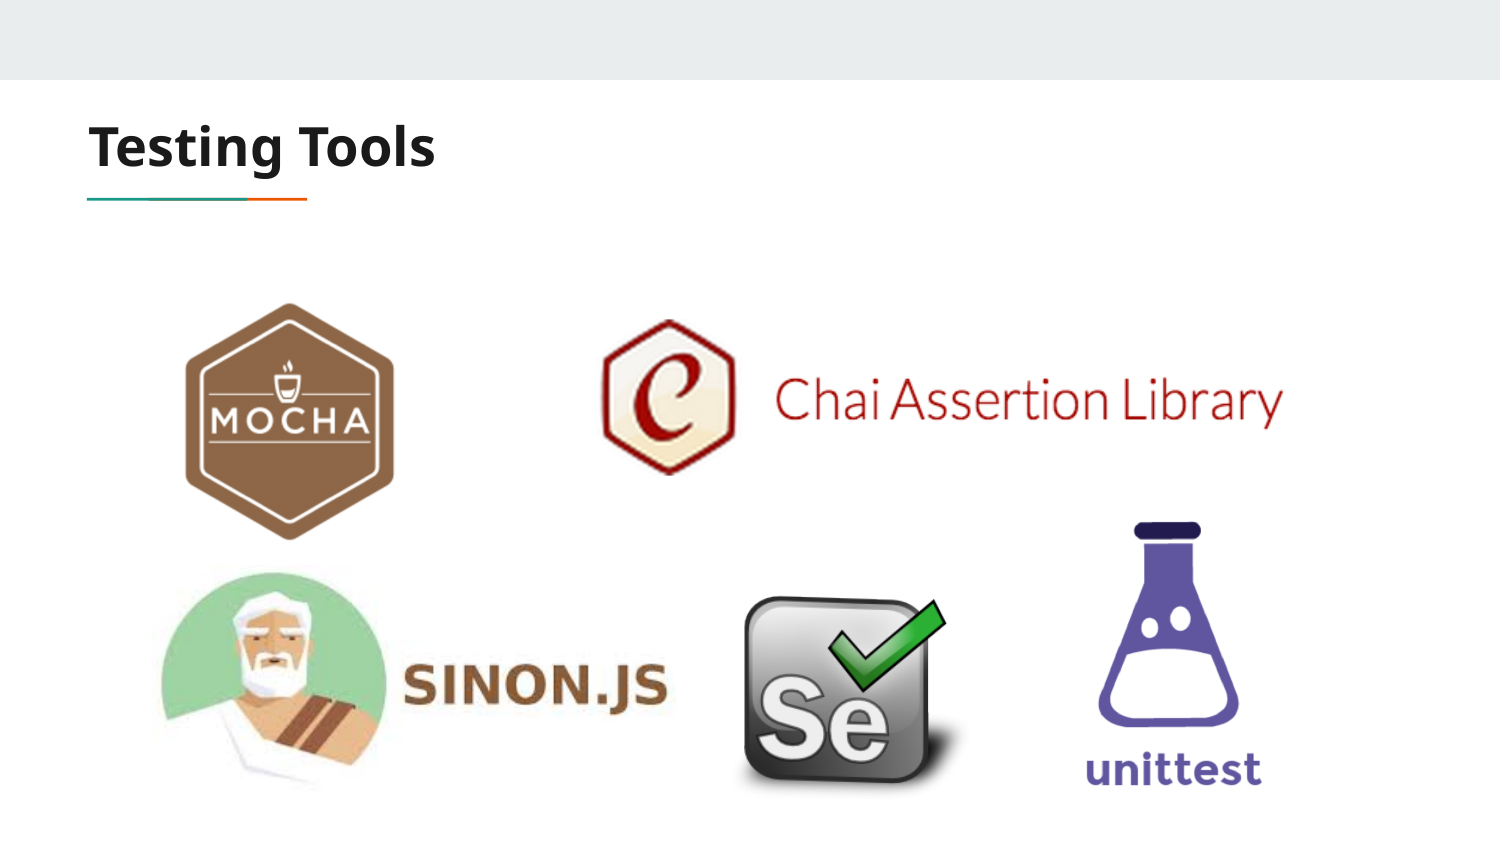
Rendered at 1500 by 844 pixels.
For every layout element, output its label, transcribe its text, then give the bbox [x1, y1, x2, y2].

title Testing Tools [73, 96, 1335, 185]
picture [730, 584, 969, 801]
picture [1016, 509, 1326, 801]
picture [162, 294, 418, 550]
picture [561, 303, 1335, 502]
picture [151, 565, 676, 801]
